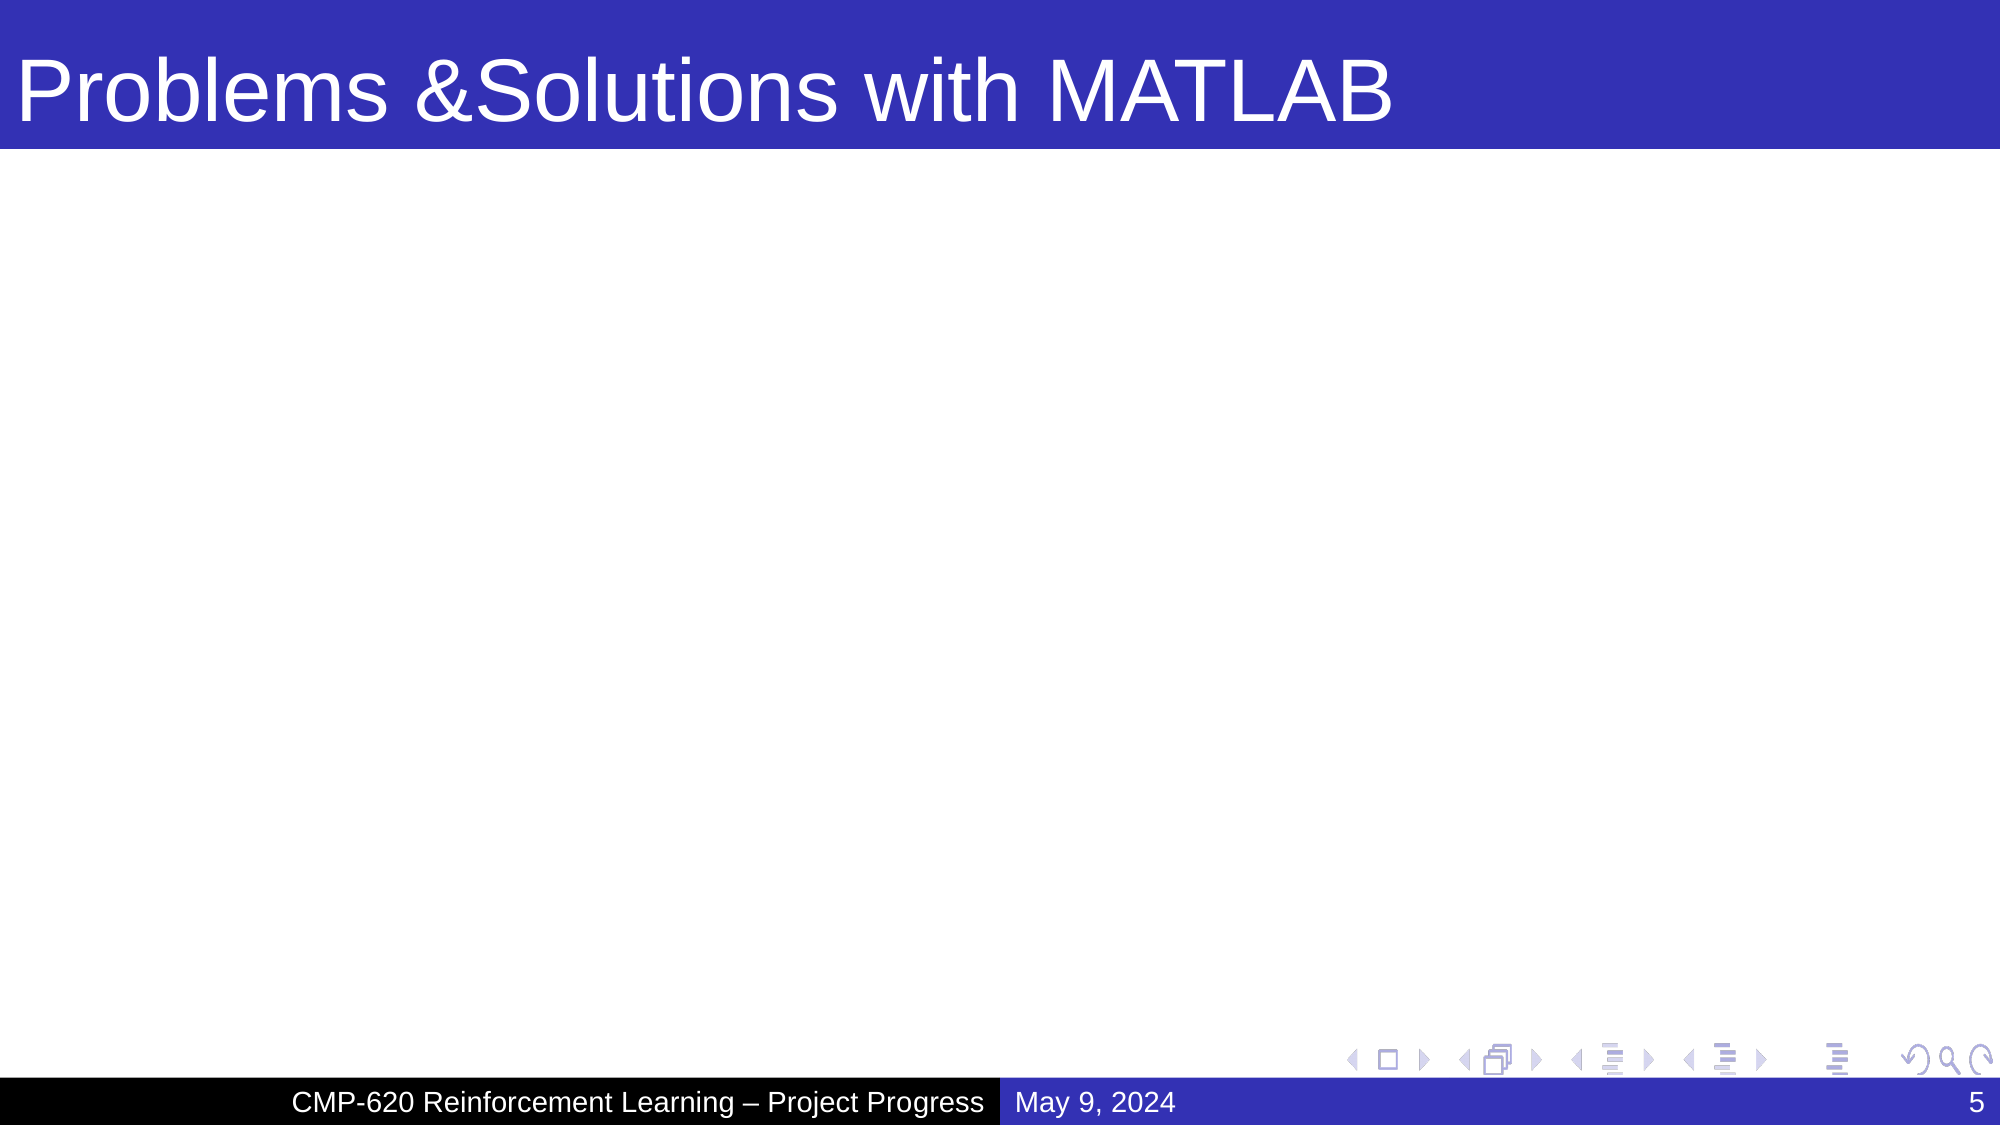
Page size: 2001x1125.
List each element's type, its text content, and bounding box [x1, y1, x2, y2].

title Problems &Solutions with MATLAB [0, 0, 2000, 149]
footer CMP-620 Reinforcement Learning – Project Progress [0, 1077, 1000, 1125]
picture [1345, 1038, 1993, 1075]
slide_number 5 [1449, 1077, 2000, 1125]
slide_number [1000, 1077, 1449, 1125]
